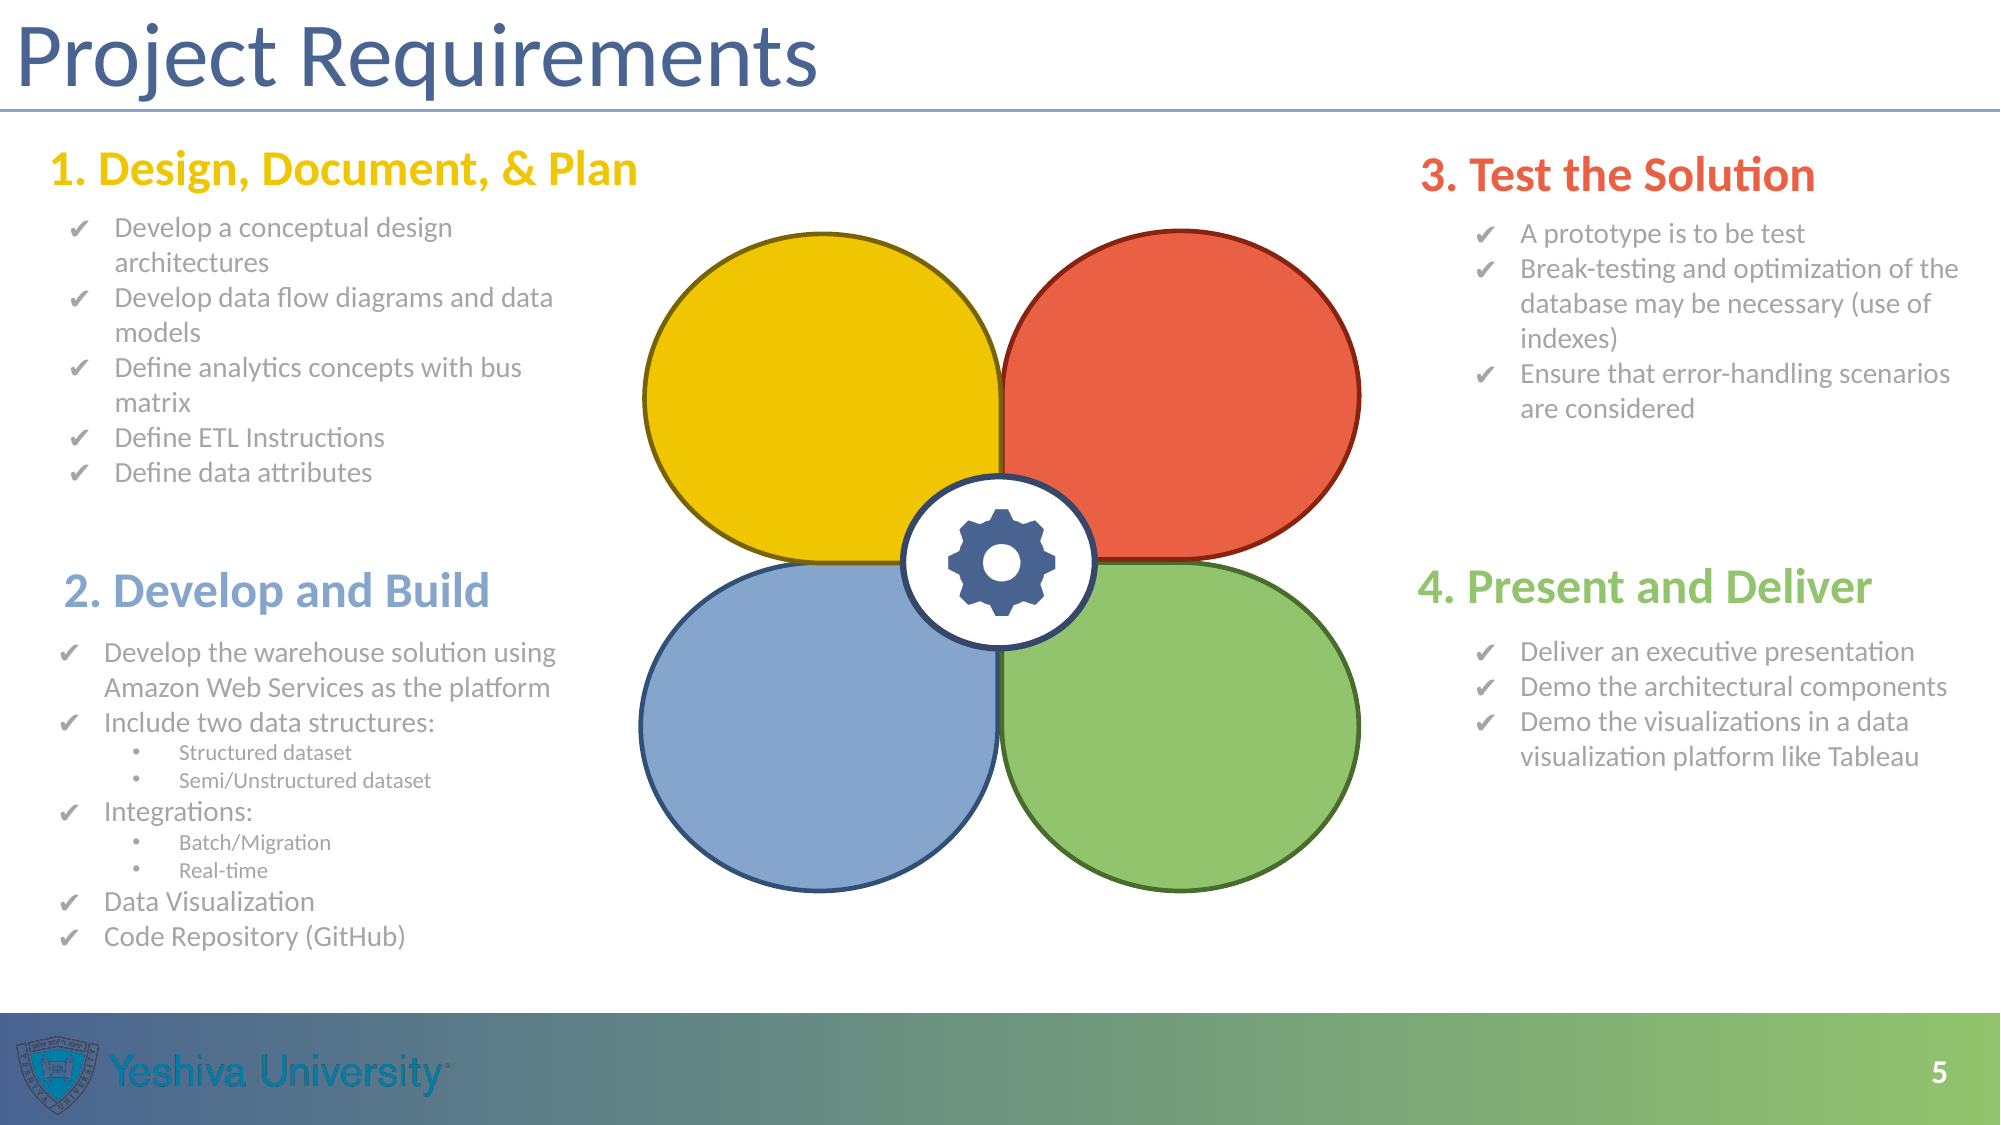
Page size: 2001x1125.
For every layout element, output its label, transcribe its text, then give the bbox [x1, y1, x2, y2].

picture [926, 487, 1077, 638]
text_box Develop a conceptual design architectures Develop data flow diagrams and data models Define analytics concepts with bus matrix Define ETL Instructions Define data attributes [52, 200, 613, 531]
title Project Requirements [0, 0, 2000, 108]
text_box 4. Present and Deliver [1313, 546, 1889, 622]
text_box Deliver an executive presentation Demo the architectural components Demo the visualizations in a data visualization platform like Tableau [1383, 624, 1988, 780]
text_box A prototype is to be test Break-testing and optimization of the database may be necessary (use of indexes) Ensure that error-handling scenarios are considered [1383, 207, 1988, 432]
slide_number ‹#› [1512, 1042, 1963, 1103]
text_box 3. Test the Solution [1276, 133, 1832, 209]
picture [16, 1036, 450, 1115]
text_box 2. Develop and Build [48, 549, 519, 625]
text_box Develop the warehouse solution using Amazon Web Services as the platform Include two data structures: Structured dataset Semi/Unstructured dataset Integrations: Batch/Migration Real-time Data Visualization Code Repository (GitHub) [42, 625, 613, 995]
text_box 1. Design, Document, & Plan [33, 128, 724, 204]
